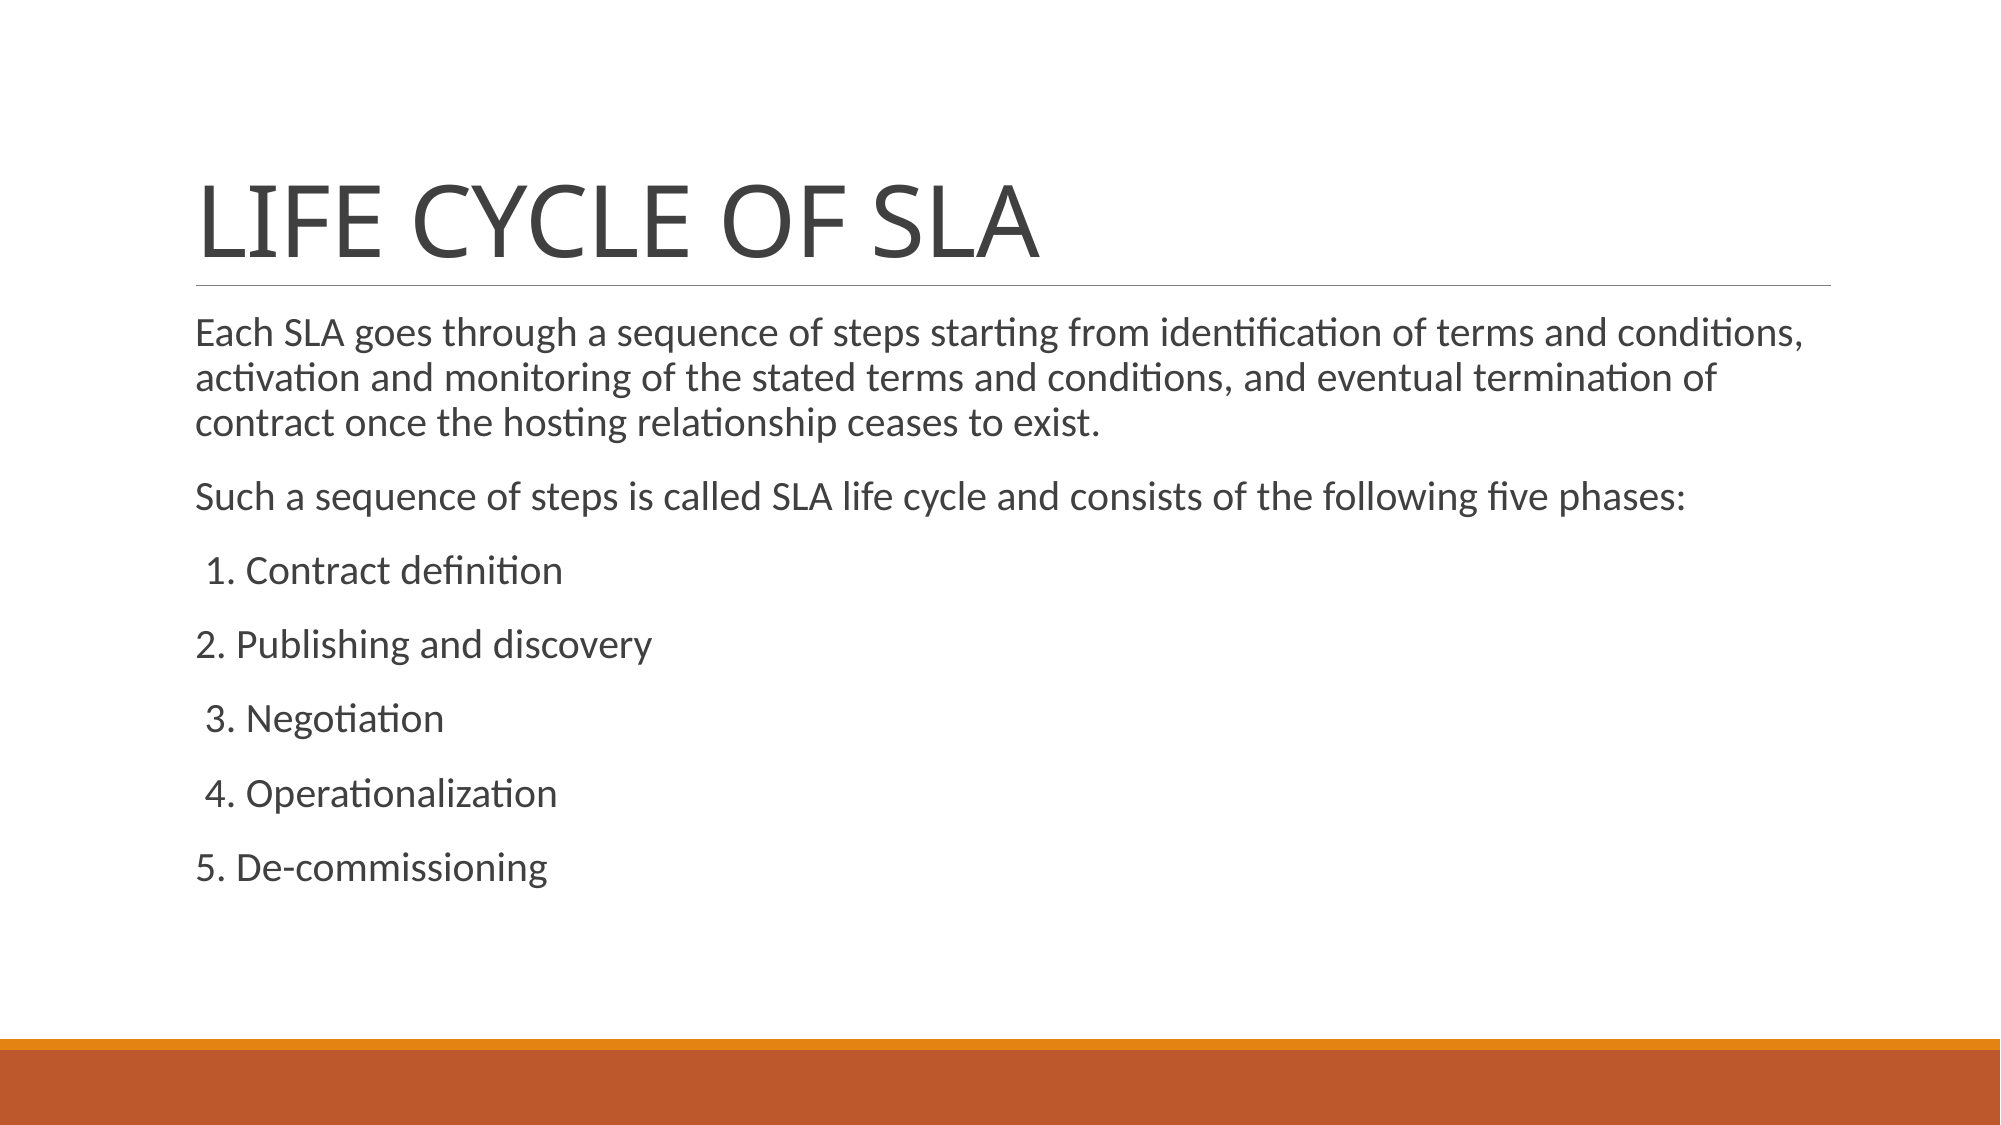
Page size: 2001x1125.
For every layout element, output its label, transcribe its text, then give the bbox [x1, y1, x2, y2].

title LIFE CYCLE OF SLA [180, 47, 1830, 285]
list Each SLA goes through a sequence of steps starting from identification of terms and conditions, activation and monitoring of the stated terms and conditions, and eventual termination of contract once the hosting relationship ceases to exist. Such a sequence of steps is called SLA life cycle and consists of the following five phases: 1. Contract definition 2. Publishing and discovery 3. Negotiation 4. Operationalization 5. De-commissioning [180, 302, 1830, 963]
